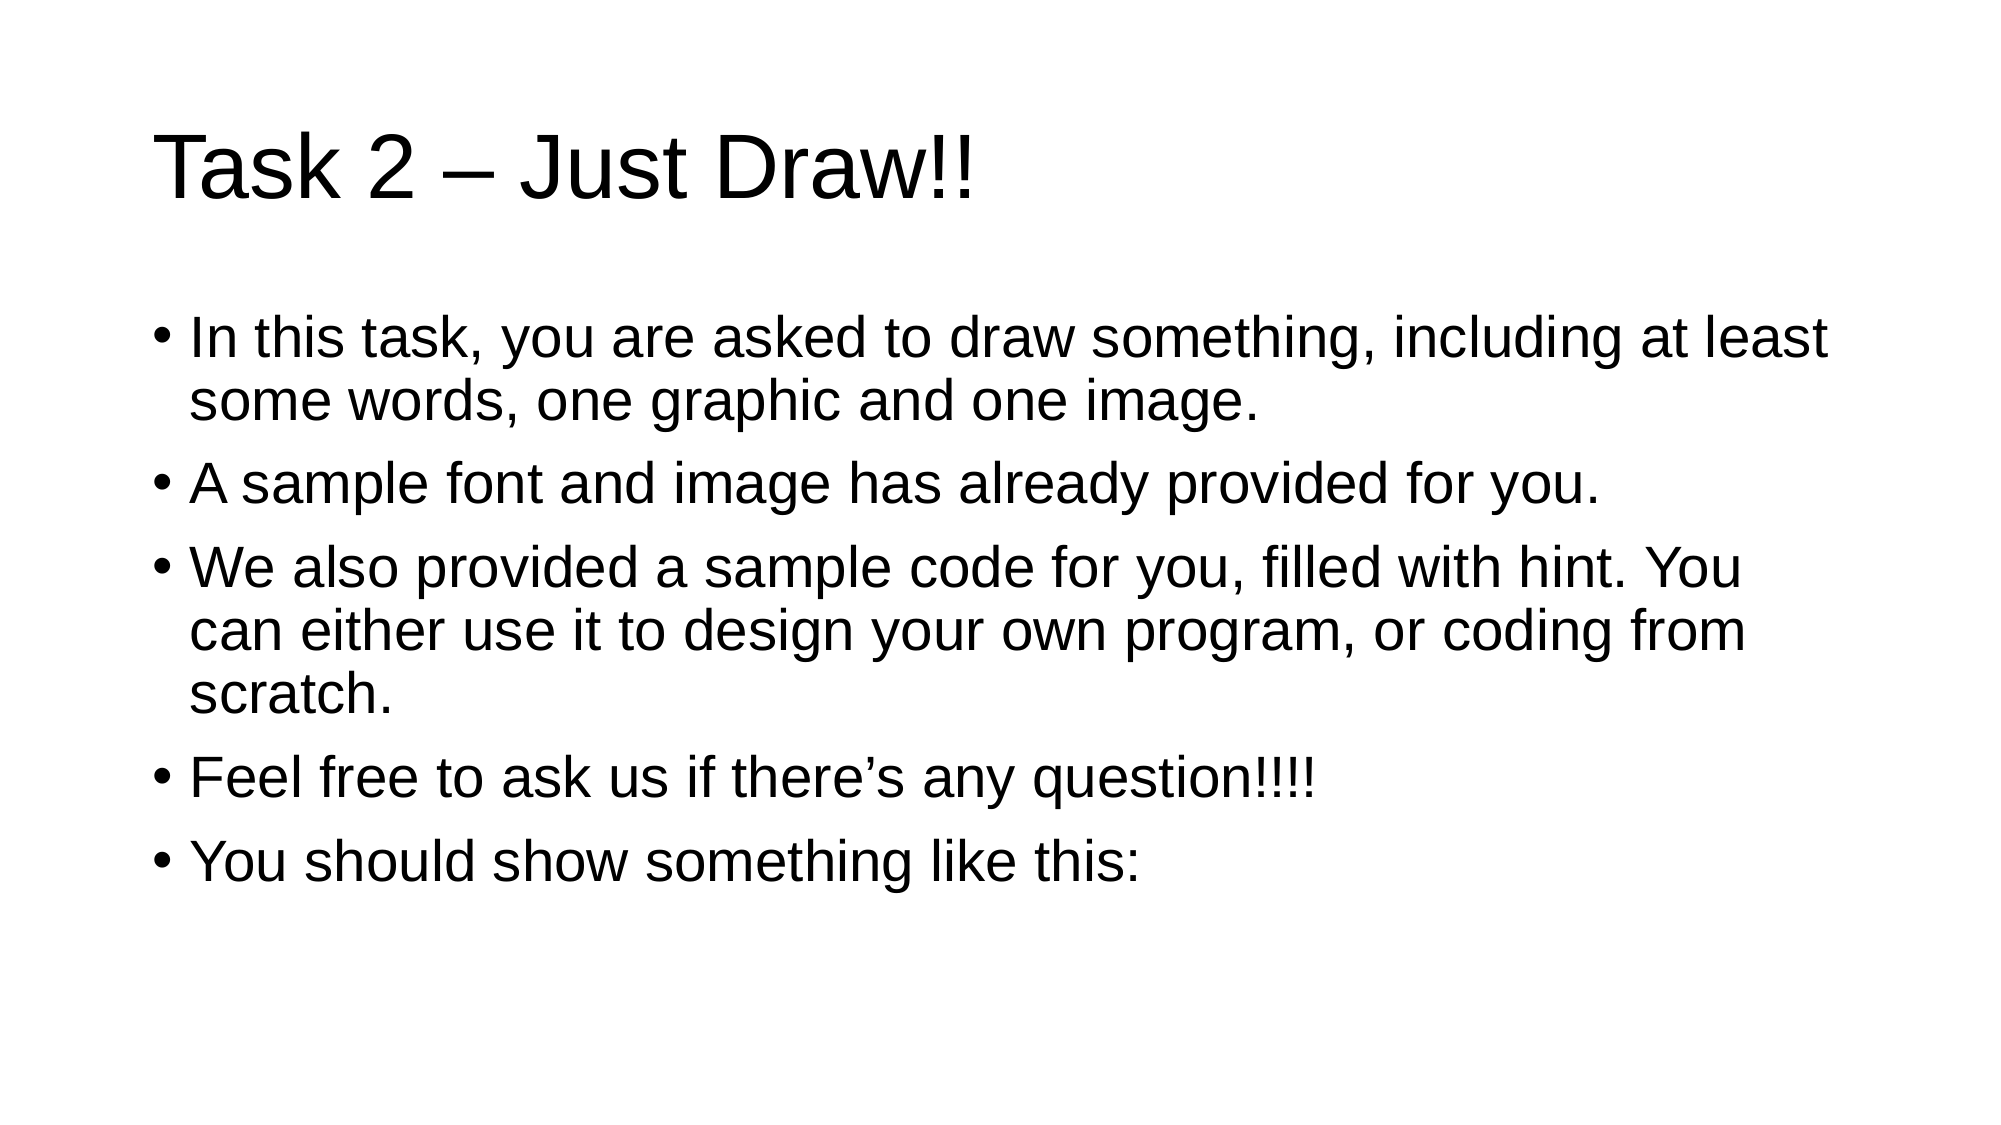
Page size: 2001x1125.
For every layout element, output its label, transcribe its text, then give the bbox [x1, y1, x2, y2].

list In this task, you are asked to draw something, including at least some words, one graphic and one image. A sample font and image has already provided for you. We also provided a sample code for you, filled with hint. You can either use it to design your own program, or coding from scratch. Feel free to ask us if there’s any question!!!! You should show something like this: [137, 299, 1863, 1014]
title Task 2 – Just Draw!! [137, 59, 1863, 278]
